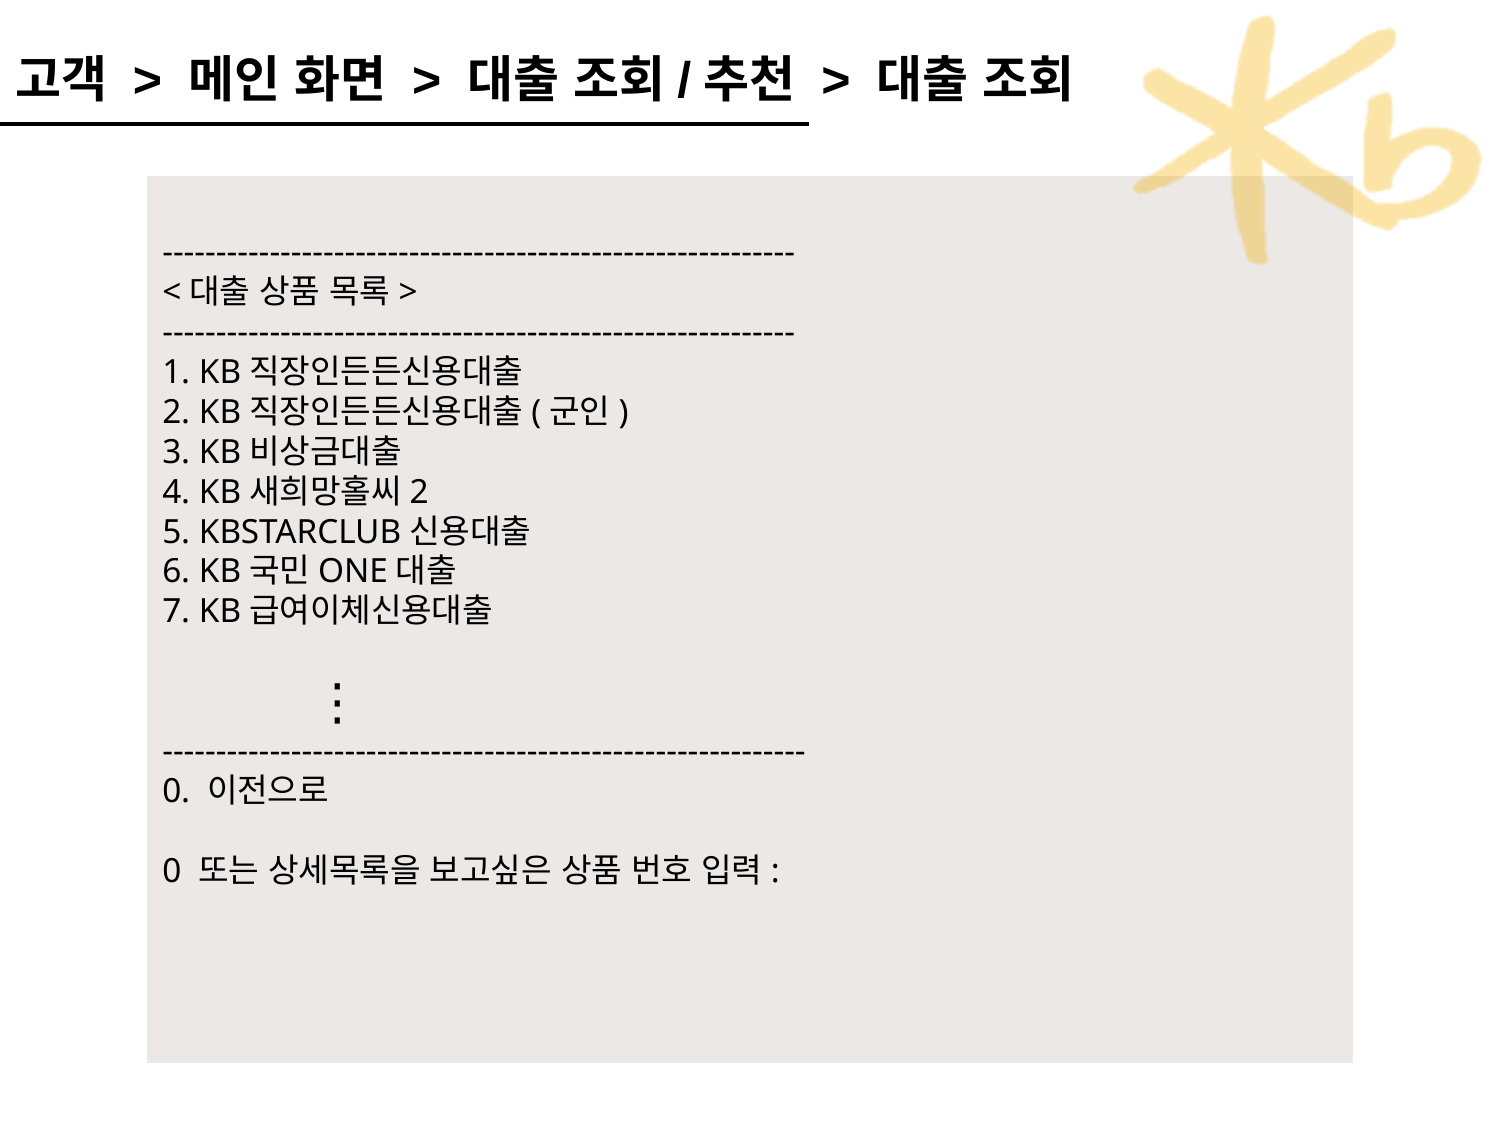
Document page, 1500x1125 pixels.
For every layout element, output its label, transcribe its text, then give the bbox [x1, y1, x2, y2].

text_box 고객 > 메인 화면 > 대출 조회/추천 > 대출 조회 [0, 31, 1106, 176]
text_box ----------------------------------------------------------- <대출 상품 목록> ----------------------------------------------------------- 1. KB직장인든든신용대출 2. KB직장인든든신용대출(군인) 3. KB비상금대출 4. KB새희망홀씨2 5. KBSTARCLUB신용대출 6. KB국민ONE대출 7. KB급여이체신용대출 ⋮ ------------------------------------------------------------ 0. 이전으로 0 또는 상세목록을 보고싶은 상품 번호 입력: [147, 176, 1353, 1063]
picture [1111, 0, 1500, 278]
